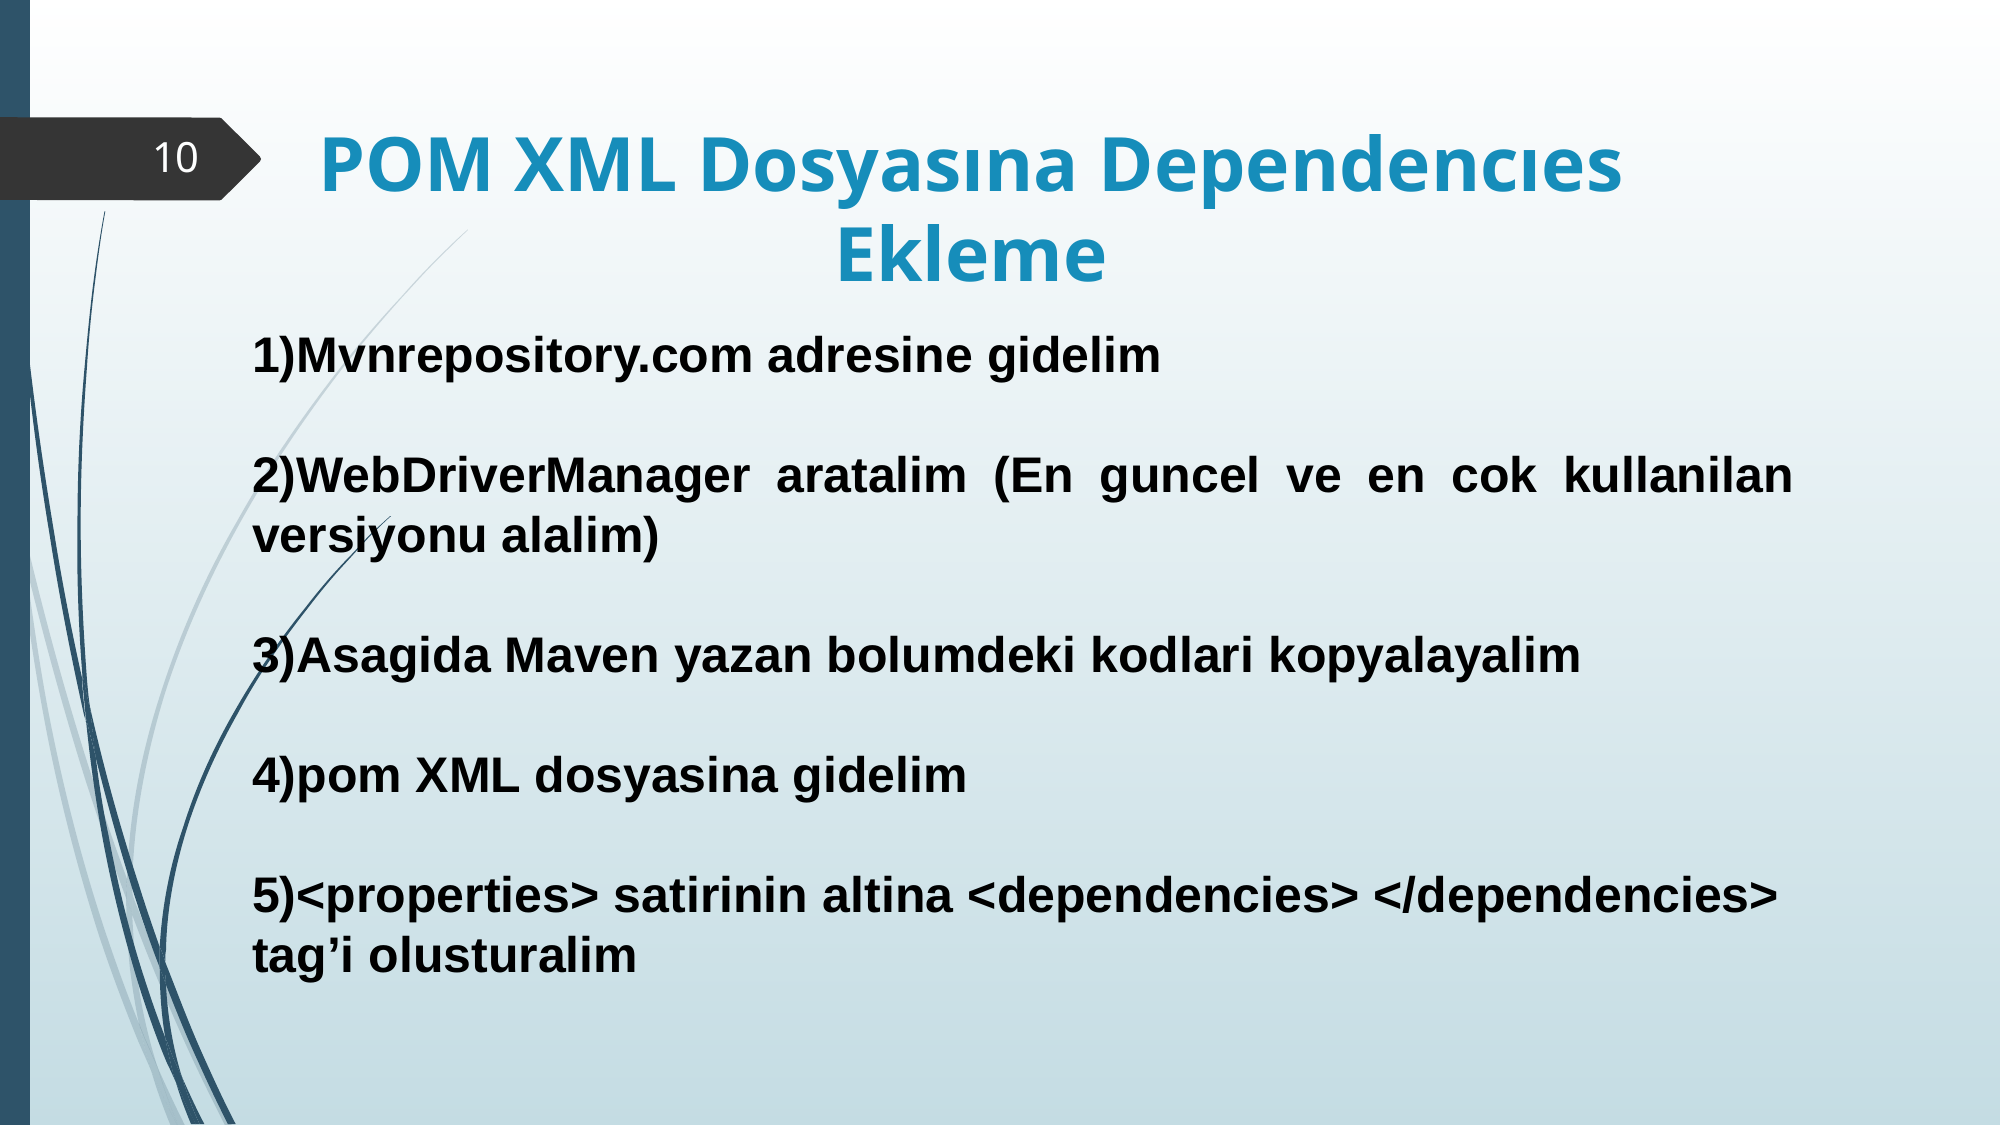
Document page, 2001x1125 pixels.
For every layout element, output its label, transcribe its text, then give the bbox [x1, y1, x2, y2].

text_box 1)Mvnrepository.com adresine gidelim 2)WebDriverManager aratalim (En guncel ve en cok kullanilan versiyonu alalim) 3)Asagida Maven yazan bolumdeki kodlari kopyalayalim 4)pom XML dosyasina gidelim 5)<properties> satirinin altina <dependencies> </dependencies> tag’i olusturalim [237, 314, 1810, 990]
text_box POM XML Dosyasına Dependencıes Ekleme [240, 109, 1703, 314]
slide_number 10 [87, 129, 216, 190]
